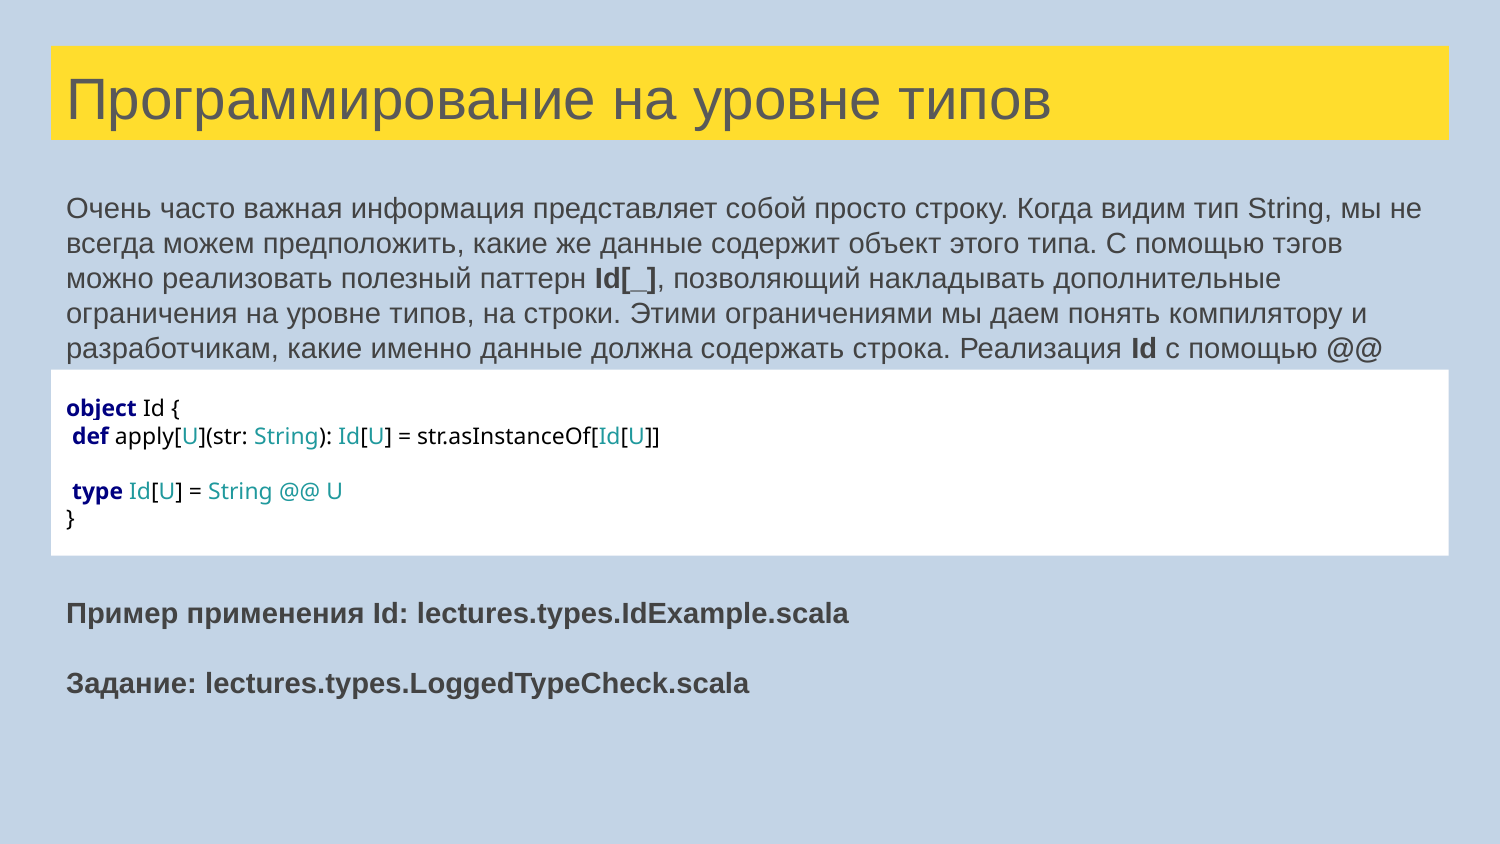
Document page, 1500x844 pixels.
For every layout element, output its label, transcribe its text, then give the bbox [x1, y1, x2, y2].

text_box Пример применения Id: lectures.types.IdExample.scala Задание: lectures.types.LoggedTypeCheck.scala [51, 579, 1449, 735]
text_box object Id { def apply[U](str: String): Id[U] = str.asInstanceOf[Id[U]] type Id[U] = String @@ U } [51, 369, 1449, 556]
text_box Очень часто важная информация представляет собой просто строку. Когда видим тип String, мы не всегда можем предположить, какие же данные содержит объект этого типа. С помощью тэгов можно реализовать полезный паттерн Id[_], позволяющий накладывать дополнительные ограничения на уровне типов, на строки. Этими ограничениями мы даем понять компилятору и разработчикам, какие именно данные должна содержать строка. Реализация Id с помощью @@ [51, 174, 1449, 369]
title Программирование на уровне типов [51, 45, 1449, 140]
